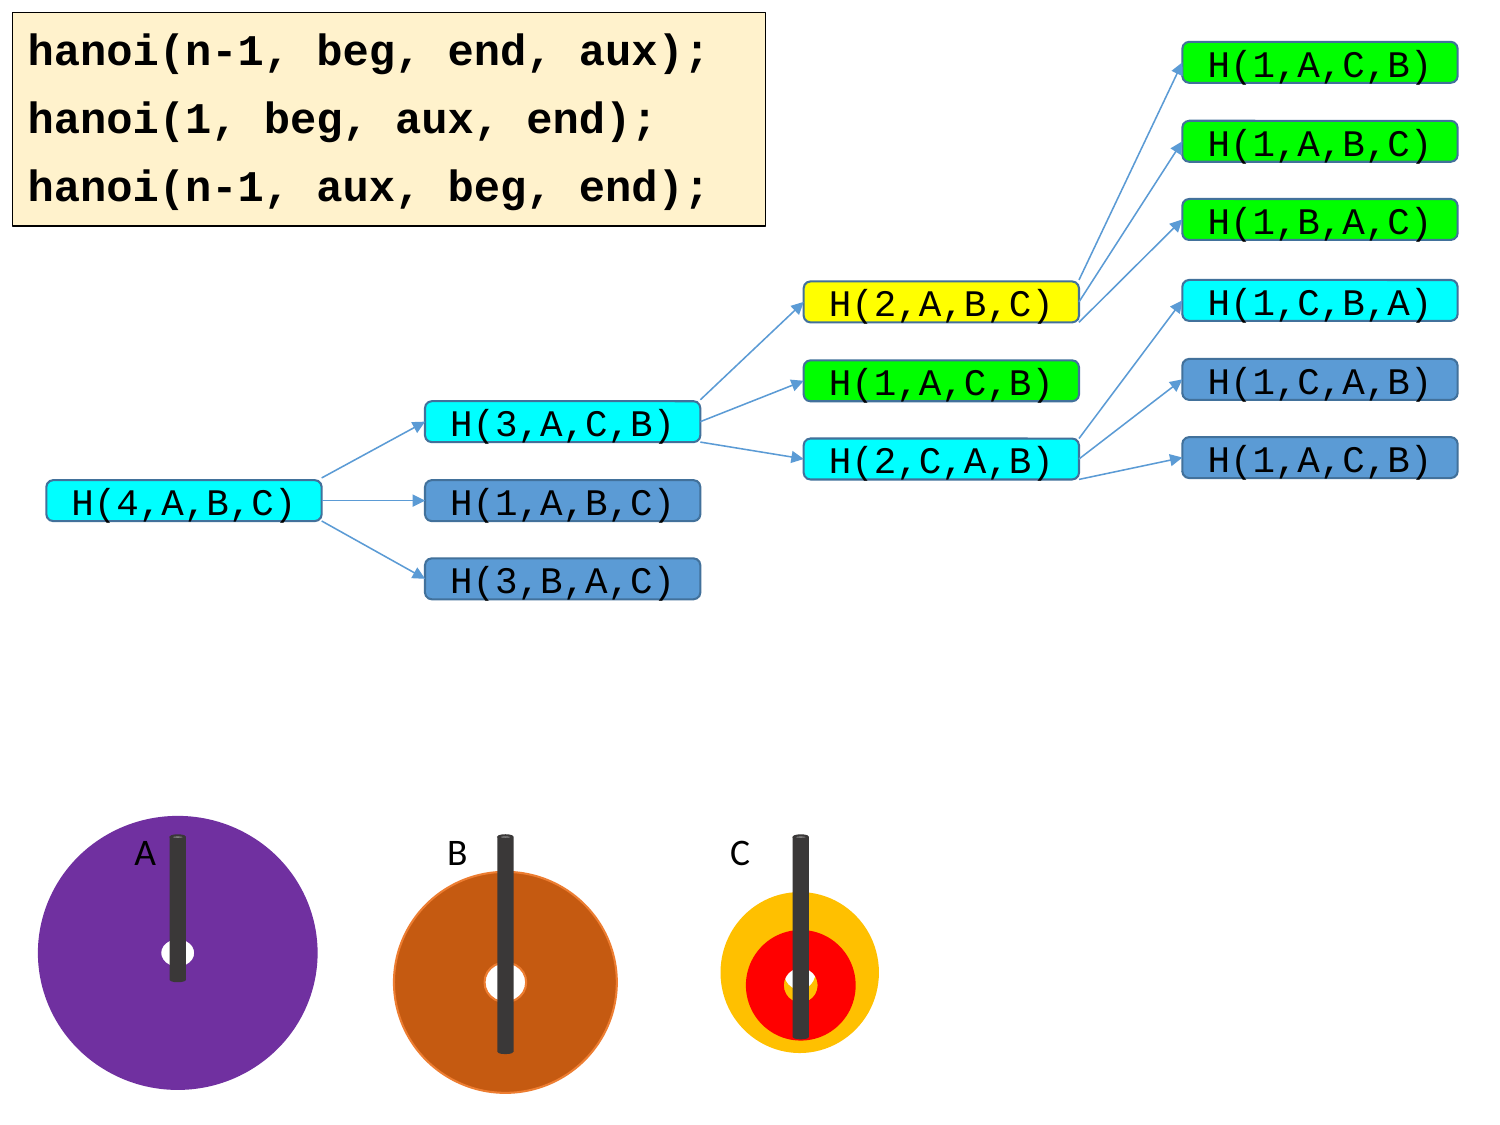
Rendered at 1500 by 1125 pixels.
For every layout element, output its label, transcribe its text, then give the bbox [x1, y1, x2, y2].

text_box B [432, 820, 485, 881]
text_box hanoi(n-1, beg, end, aux); hanoi(1, beg, aux, end); hanoi(n-1, aux, beg, end); [12, 12, 766, 226]
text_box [1078, 219, 1183, 299]
text_box [170, 835, 185, 982]
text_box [1078, 379, 1183, 456]
text_box H(1,A,C,B) [1182, 41, 1458, 83]
text_box [793, 835, 808, 1039]
text_box [721, 893, 878, 1053]
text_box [321, 520, 426, 579]
text_box H(2,A,B,C) [803, 281, 1072, 323]
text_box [321, 421, 426, 479]
text_box H(3,A,C,B) [424, 401, 701, 443]
text_box H(1,B,A,C) [1189, 198, 1458, 240]
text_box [1078, 300, 1183, 378]
text_box A [119, 820, 178, 881]
text_box [498, 835, 513, 1054]
text_box H(1,A,B,C) [424, 480, 701, 522]
text_box H(2,C,A,B) [803, 438, 1073, 480]
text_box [700, 441, 804, 460]
text_box H(3,B,A,C) [424, 558, 701, 600]
text_box H(1,C,B,A) [1189, 279, 1458, 321]
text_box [700, 301, 804, 380]
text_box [1078, 61, 1183, 140]
text_box H(1,A,C,B) [1188, 437, 1458, 479]
text_box H(1,A,B,C) [1188, 120, 1458, 162]
text_box C [715, 820, 777, 881]
text_box H(1,A,C,B) [810, 360, 1073, 402]
text_box [393, 872, 617, 1093]
text_box H(1,C,A,B) [1188, 358, 1458, 400]
text_box [38, 816, 317, 1089]
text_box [1078, 457, 1183, 480]
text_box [700, 380, 804, 422]
text_box H(4,A,B,C) [46, 480, 322, 522]
text_box [746, 931, 855, 1040]
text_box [1078, 140, 1183, 218]
